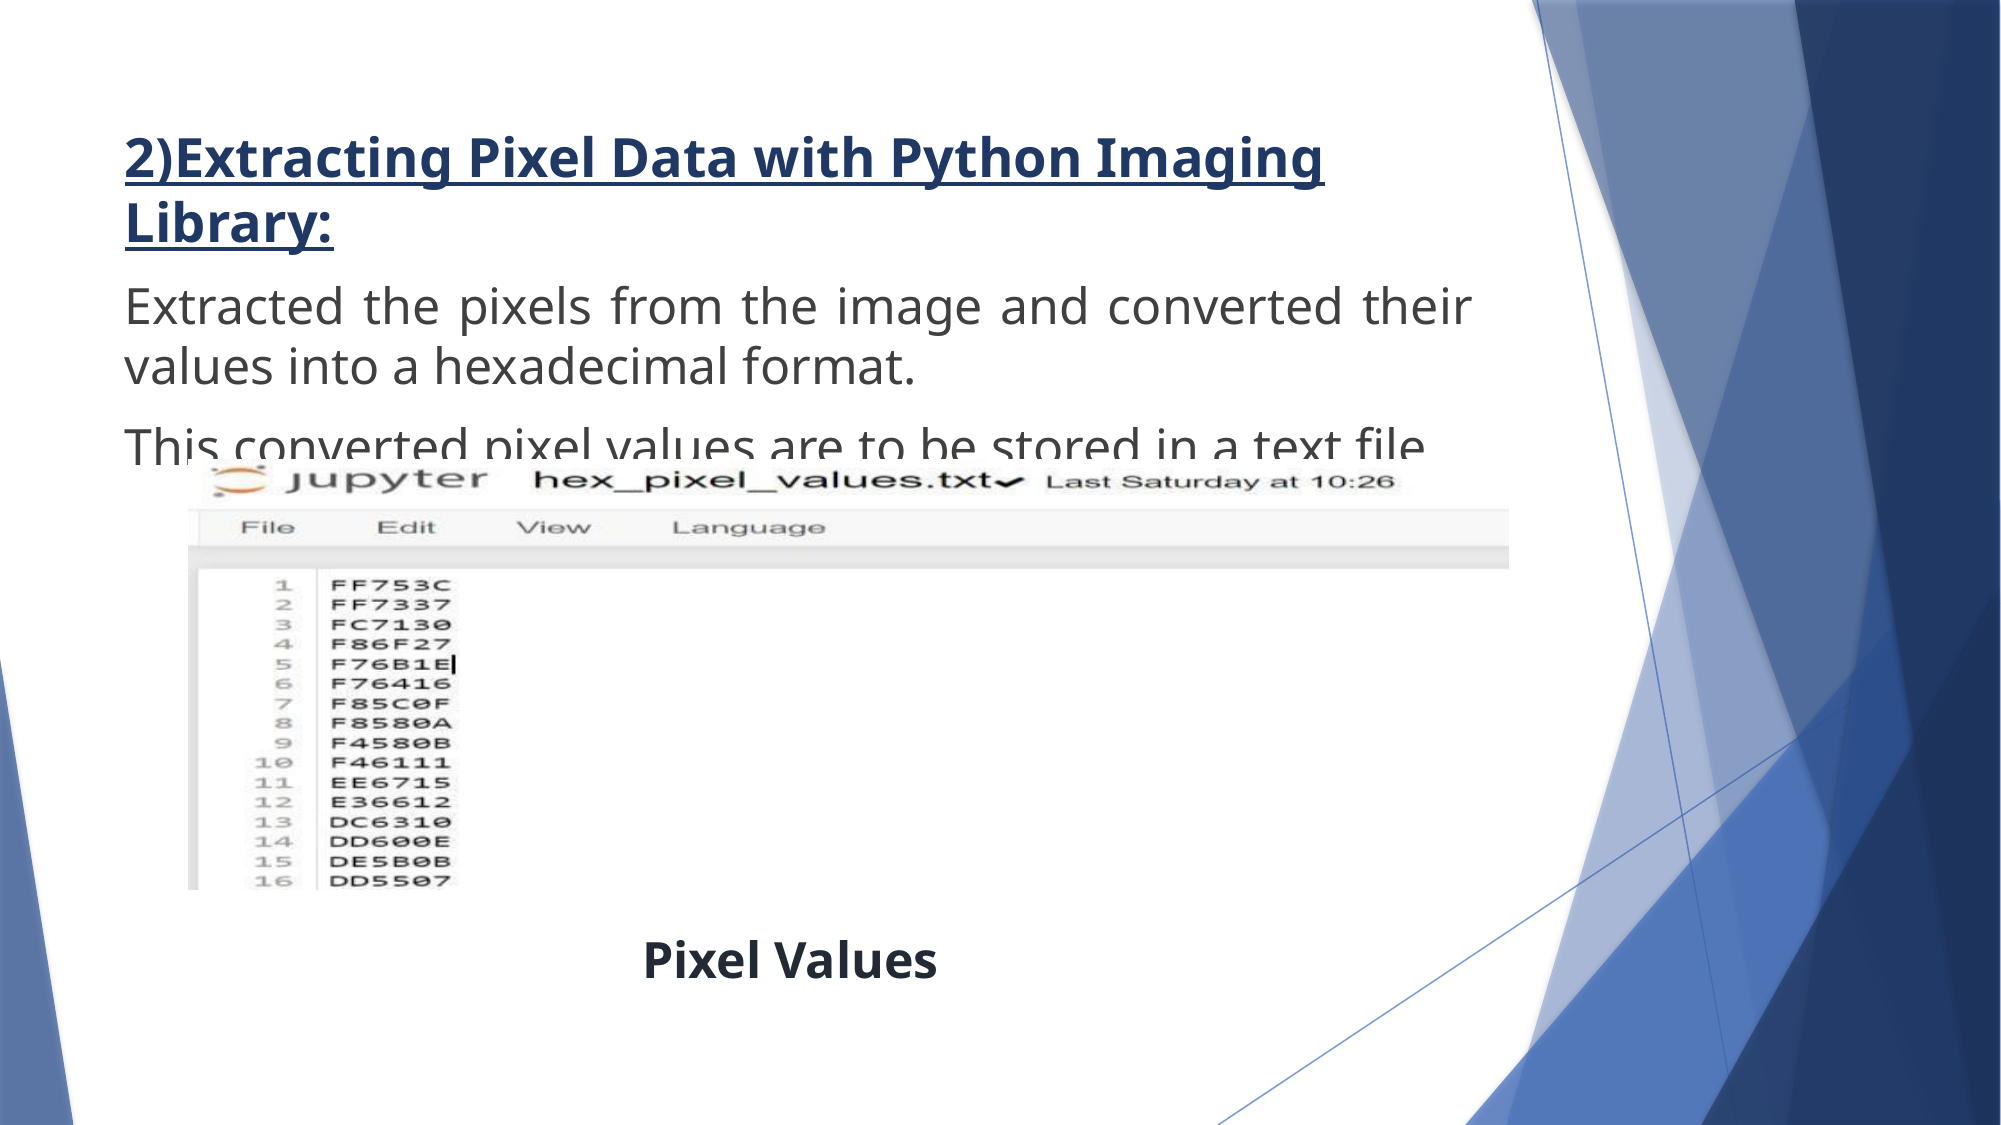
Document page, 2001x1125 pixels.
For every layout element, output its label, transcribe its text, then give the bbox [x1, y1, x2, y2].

text_box Pixel Values [627, 920, 1070, 996]
picture [187, 458, 1510, 890]
list 2)Extracting Pixel Data with Python Imaging Library: Extracted the pixels from the image and converted their values into a hexadecimal format. This converted pixel values are to be stored in a text file. [109, 115, 1489, 656]
